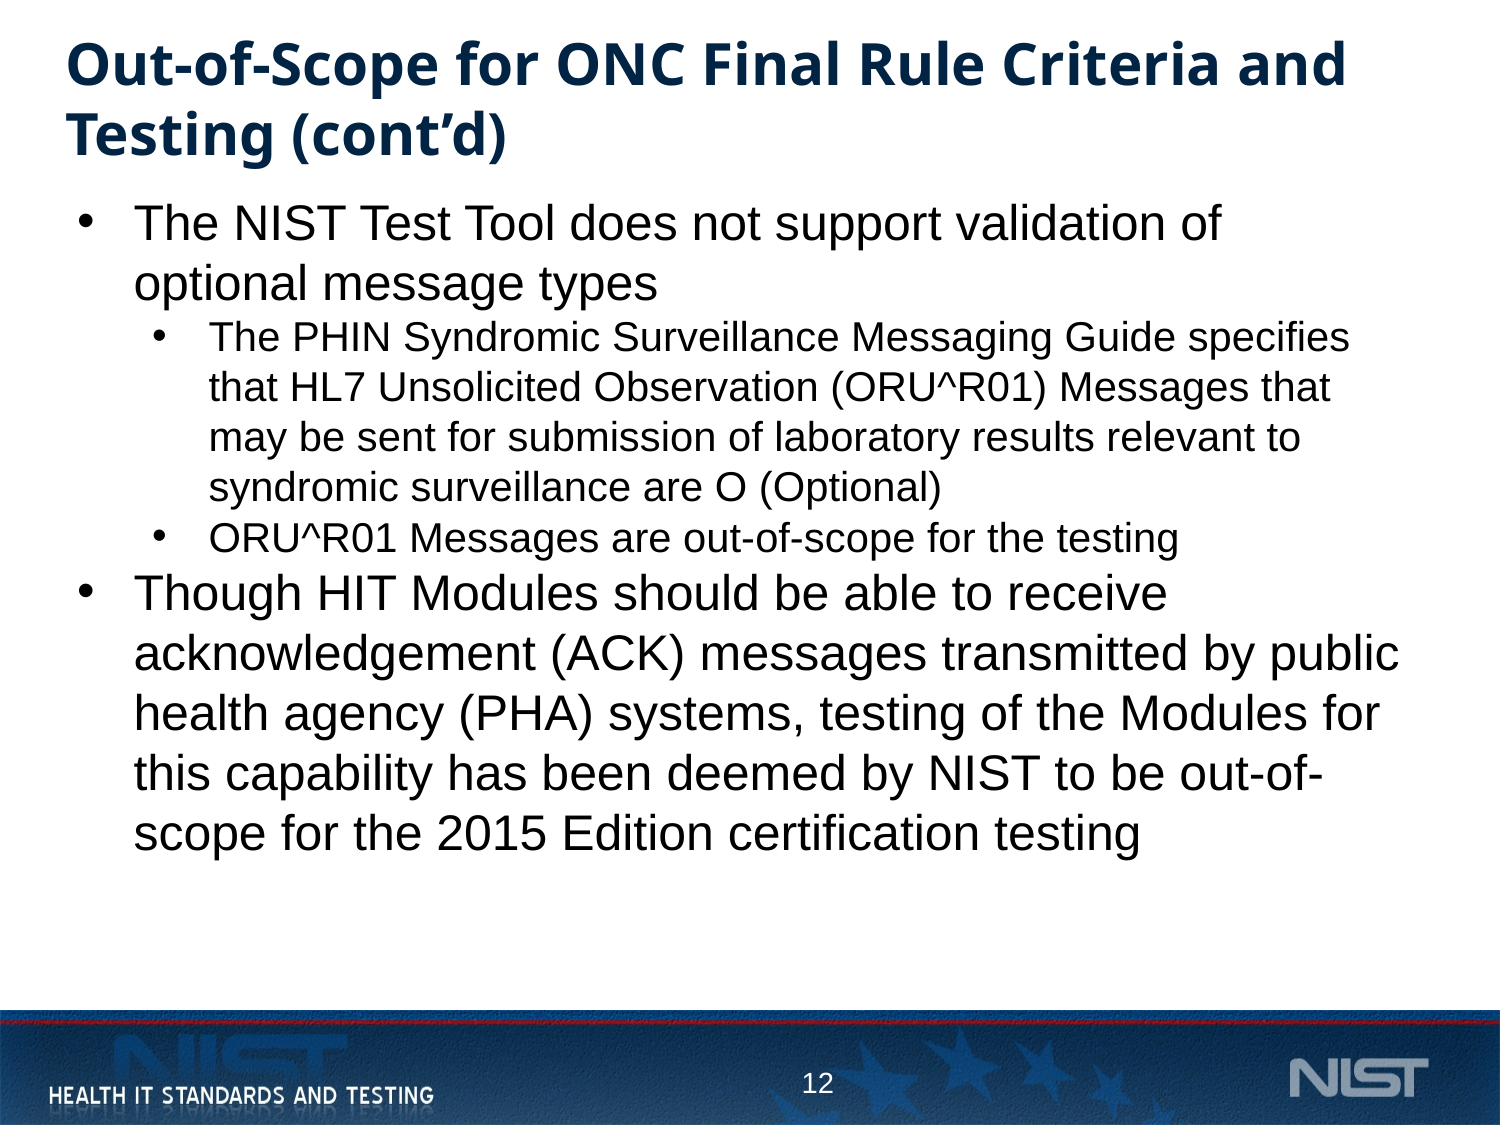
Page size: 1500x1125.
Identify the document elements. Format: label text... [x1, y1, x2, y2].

picture [0, 1010, 1500, 1125]
slide_number 12 [642, 1056, 994, 1125]
title Out-of-Scope for ONC Final Rule Criteria and Testing (cont’d) [49, 19, 1500, 177]
text_box The NIST Test Tool does not support validation of optional message types The PHIN Syndromic Surveillance Messaging Guide specifies that HL7 Unsolicited Observation (ORU^R01) Messages that may be sent for submission of laboratory results relevant to syndromic surveillance are O (Optional) ORU^R01 Messages are out-of-scope for the testing Though HIT Modules should be able to receive acknowledgement (ACK) messages transmitted by public health agency (PHA) systems, testing of the Modules for this capability has been deemed by NIST to be out-of-scope for the 2015 Edition certification testing [62, 182, 1425, 868]
